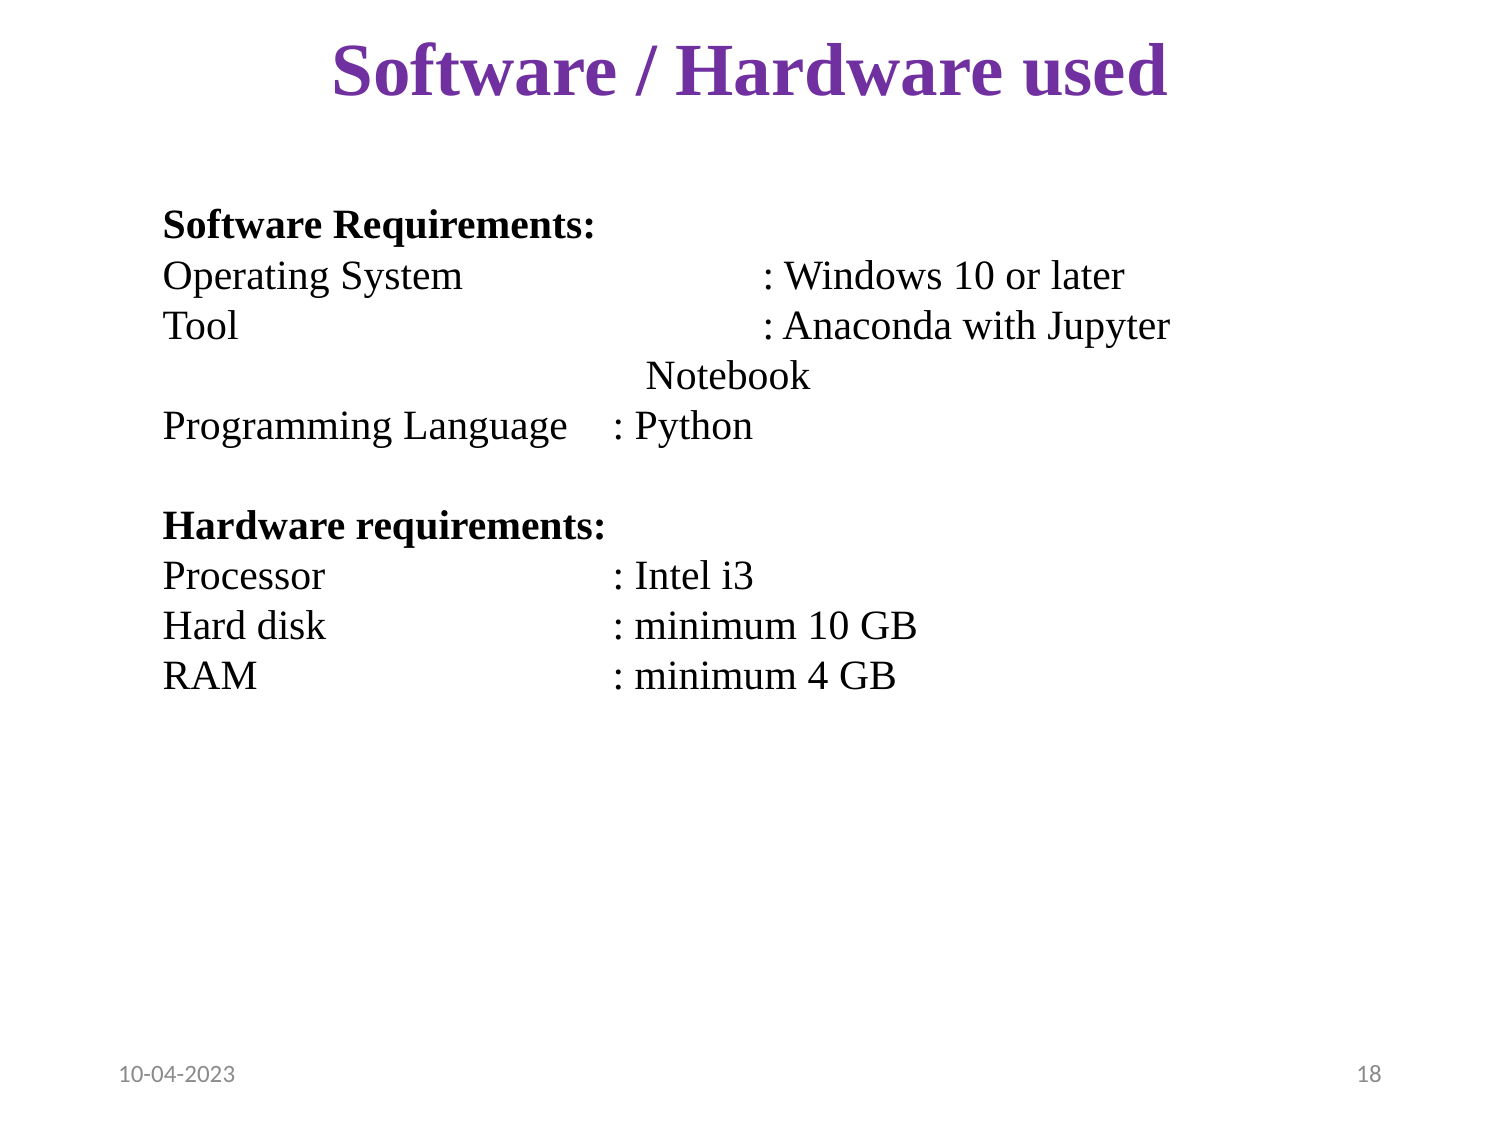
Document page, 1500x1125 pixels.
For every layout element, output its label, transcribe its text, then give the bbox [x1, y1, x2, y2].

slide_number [103, 1042, 441, 1103]
title Software / Hardware used [103, 27, 1397, 115]
text_box Software Requirements: Operating System : Windows 10 or later Tool : Anaconda with Jupyter Notebook Programming Language : Python Hardware requirements: Processor : Intel i3 Hard disk : minimum 10 GB RAM : minimum 4 GB [147, 189, 1386, 705]
slide_number 18 [1059, 1042, 1397, 1103]
